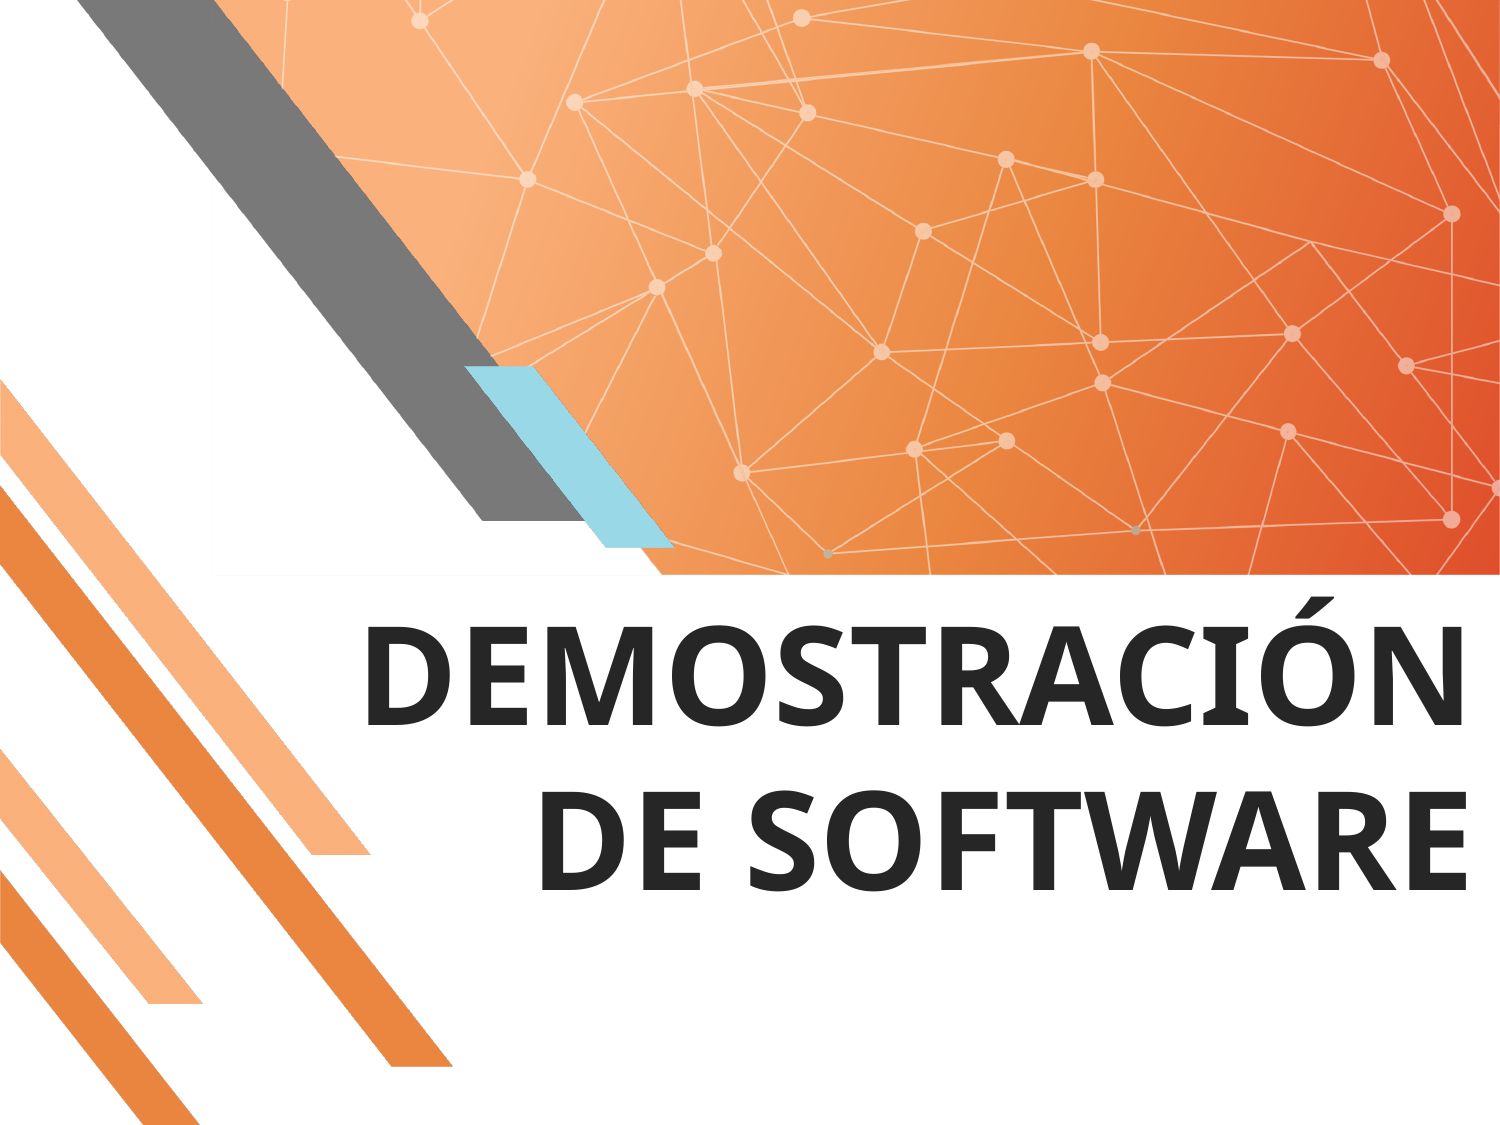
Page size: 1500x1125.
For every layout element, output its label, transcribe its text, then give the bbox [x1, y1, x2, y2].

picture [0, 0, 1500, 1125]
text_box DEMOSTRACIÓN DE SOFTWARE [287, 691, 1475, 925]
